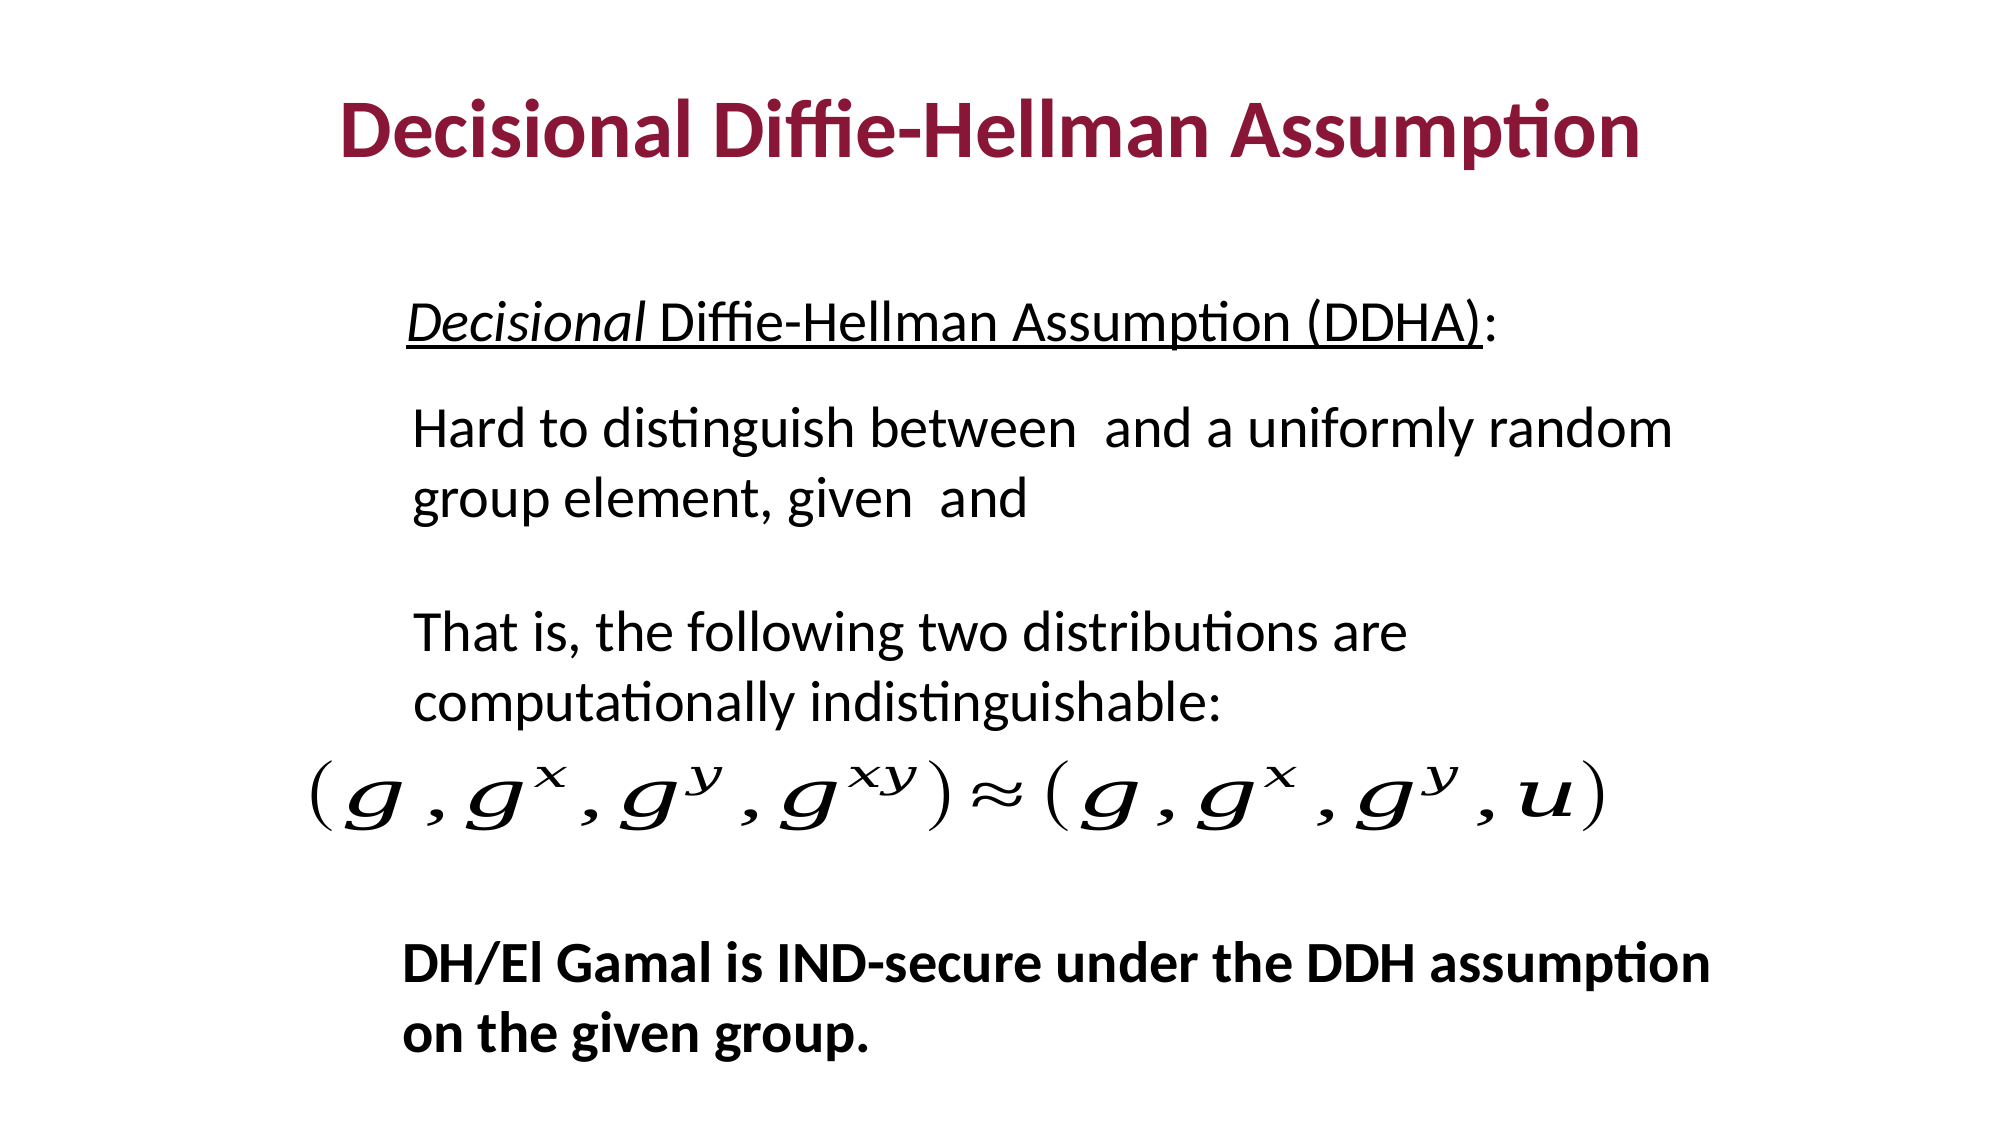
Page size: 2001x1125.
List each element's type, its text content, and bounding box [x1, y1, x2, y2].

text_box Decisional Diffie-Hellman Assumption (DDHA): [391, 275, 1579, 361]
text_box Decisional Diffie-Hellman Assumption [249, 66, 1733, 197]
text_box That is, the following two distributions are computationally indistinguishable: [398, 586, 1710, 741]
text_box DH/El Gamal is IND-secure under the DDH assumption on the given group. [387, 917, 1750, 1072]
